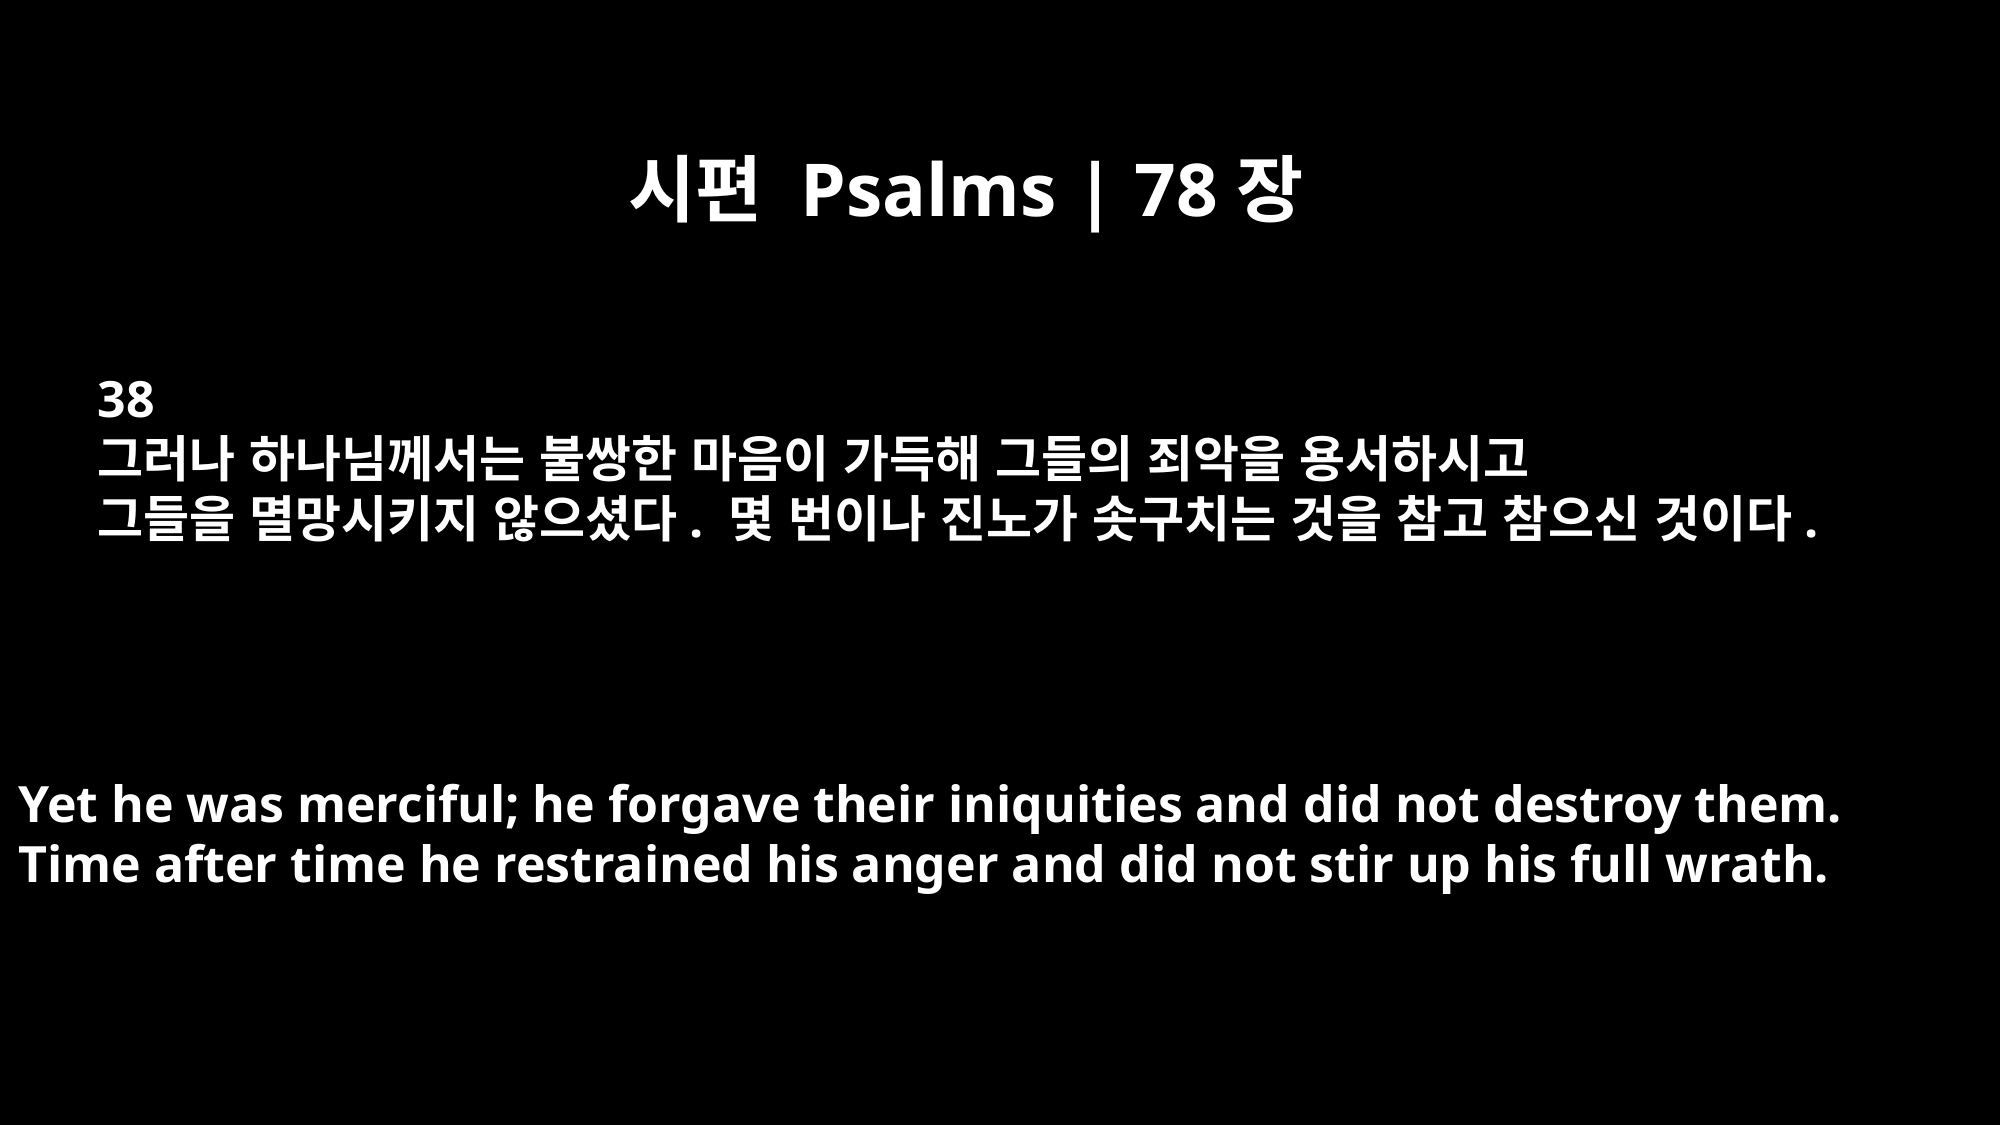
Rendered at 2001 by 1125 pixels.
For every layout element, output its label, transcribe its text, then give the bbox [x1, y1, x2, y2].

text_box 38 그러나 하나님께서는 불쌍한 마음이 가득해 그들의 죄악을 용서하시고 그들을 멸망시키지 않으셨다. 몇 번이나 진노가 솟구치는 것을 참고 참으신 것이다. [82, 359, 1835, 555]
text_box Yet he was merciful; he forgave their iniquities and did not destroy them. Time after time he restrained his anger and did not stir up his full wrath. [3, 764, 1871, 900]
text_box 시편 Psalms | 78장 [613, 136, 1319, 239]
